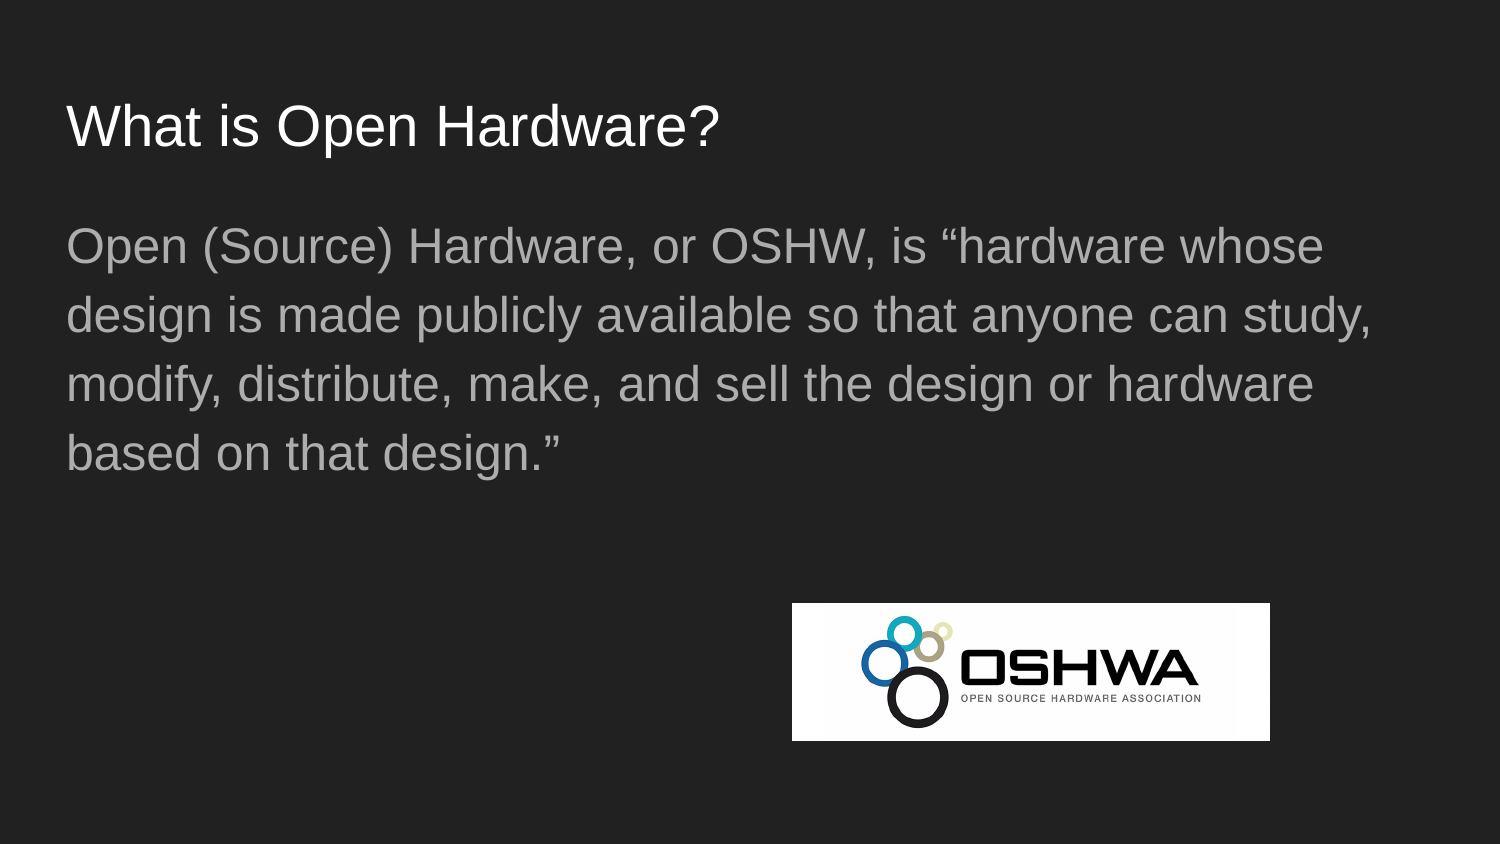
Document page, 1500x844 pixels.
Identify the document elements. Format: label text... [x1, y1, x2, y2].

picture [792, 603, 1270, 741]
title What is Open Hardware? [51, 72, 1449, 167]
list Open (Source) Hardware, or OSHW, is “hardware whose design is made publicly available so that anyone can study, modify, distribute, make, and sell the design or hardware based on that design.” [51, 189, 1449, 750]
